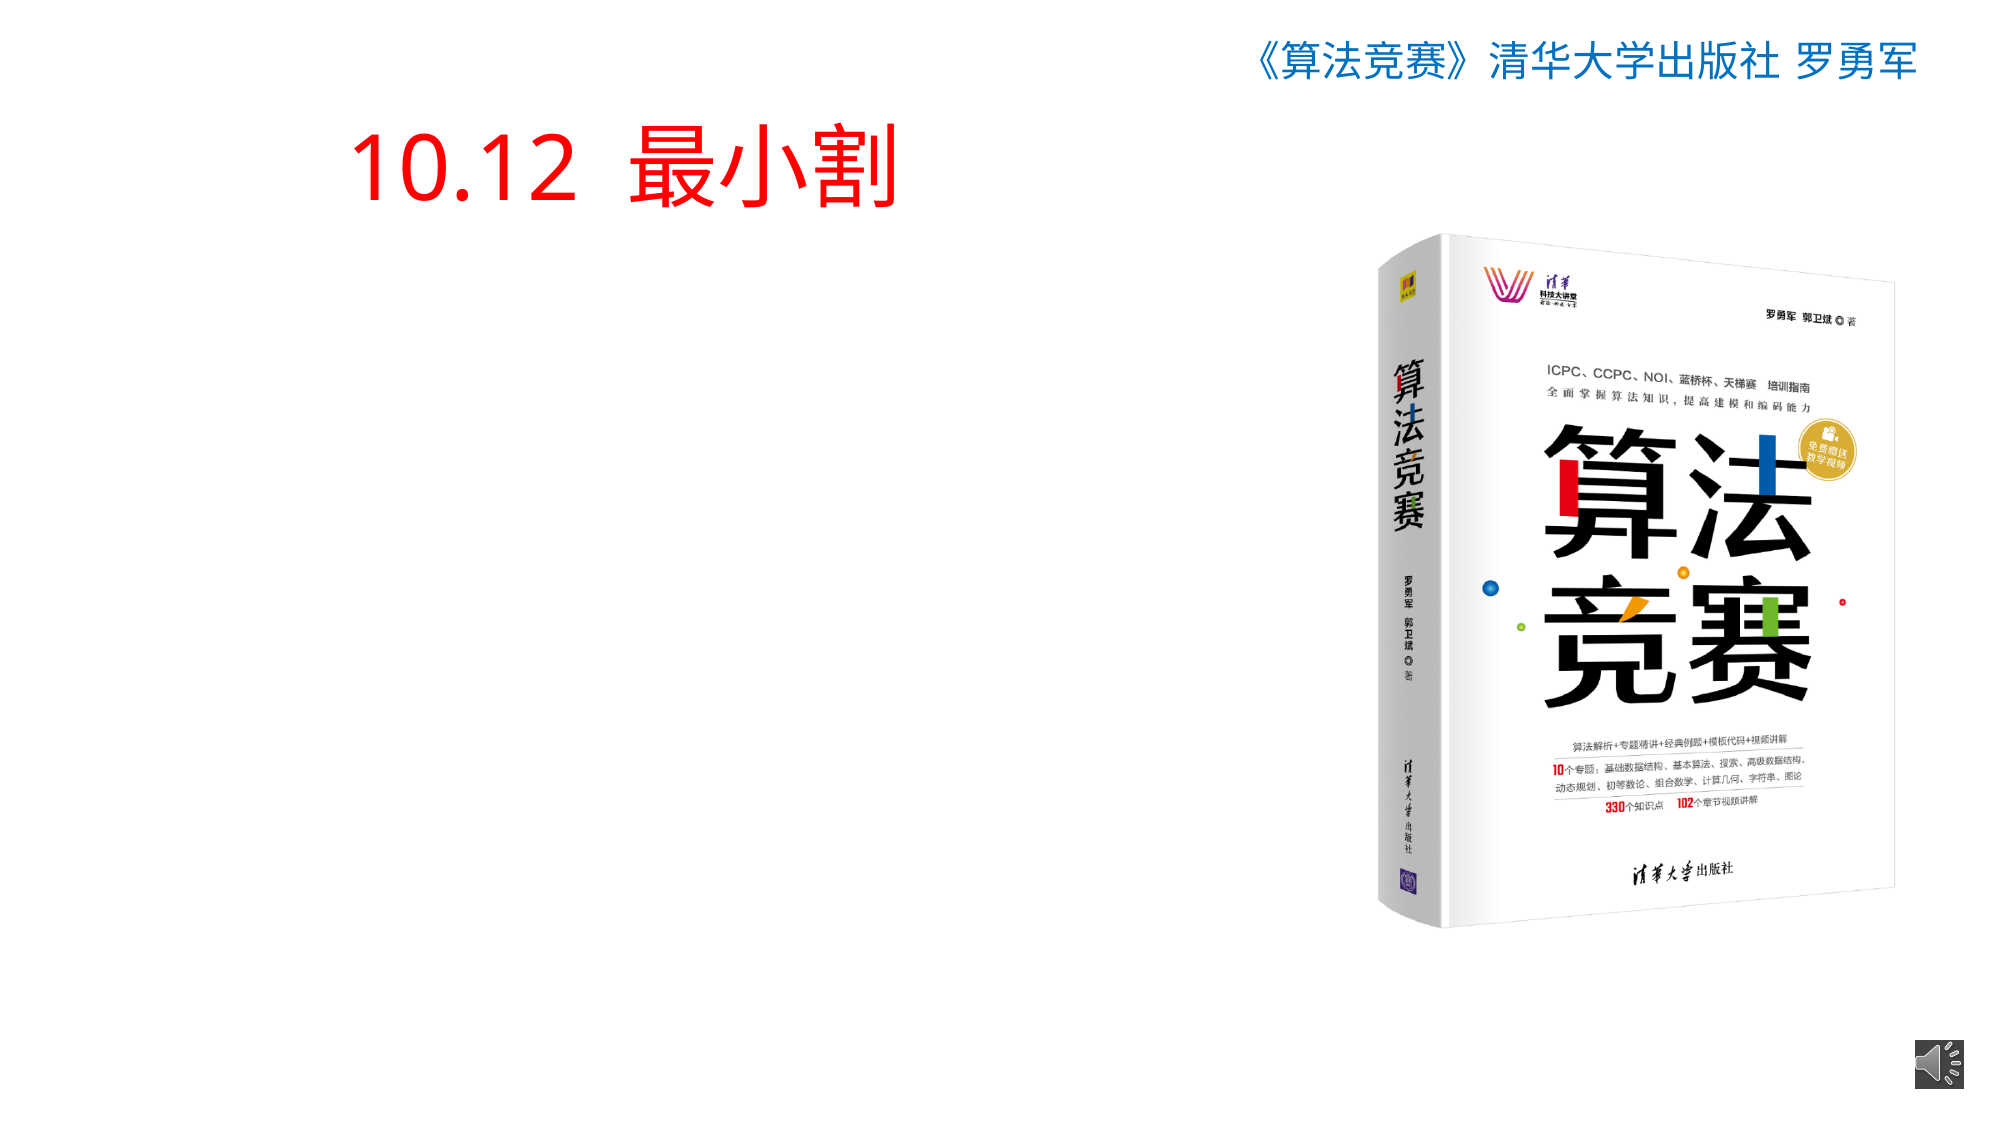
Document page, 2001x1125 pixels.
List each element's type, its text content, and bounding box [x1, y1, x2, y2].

picture [1914, 1039, 1965, 1090]
footer 《算法竞赛》清华大学出版社 罗勇军 [1212, 20, 1945, 99]
picture [1366, 231, 1904, 935]
title 10.12 最小割 [331, 77, 1681, 265]
